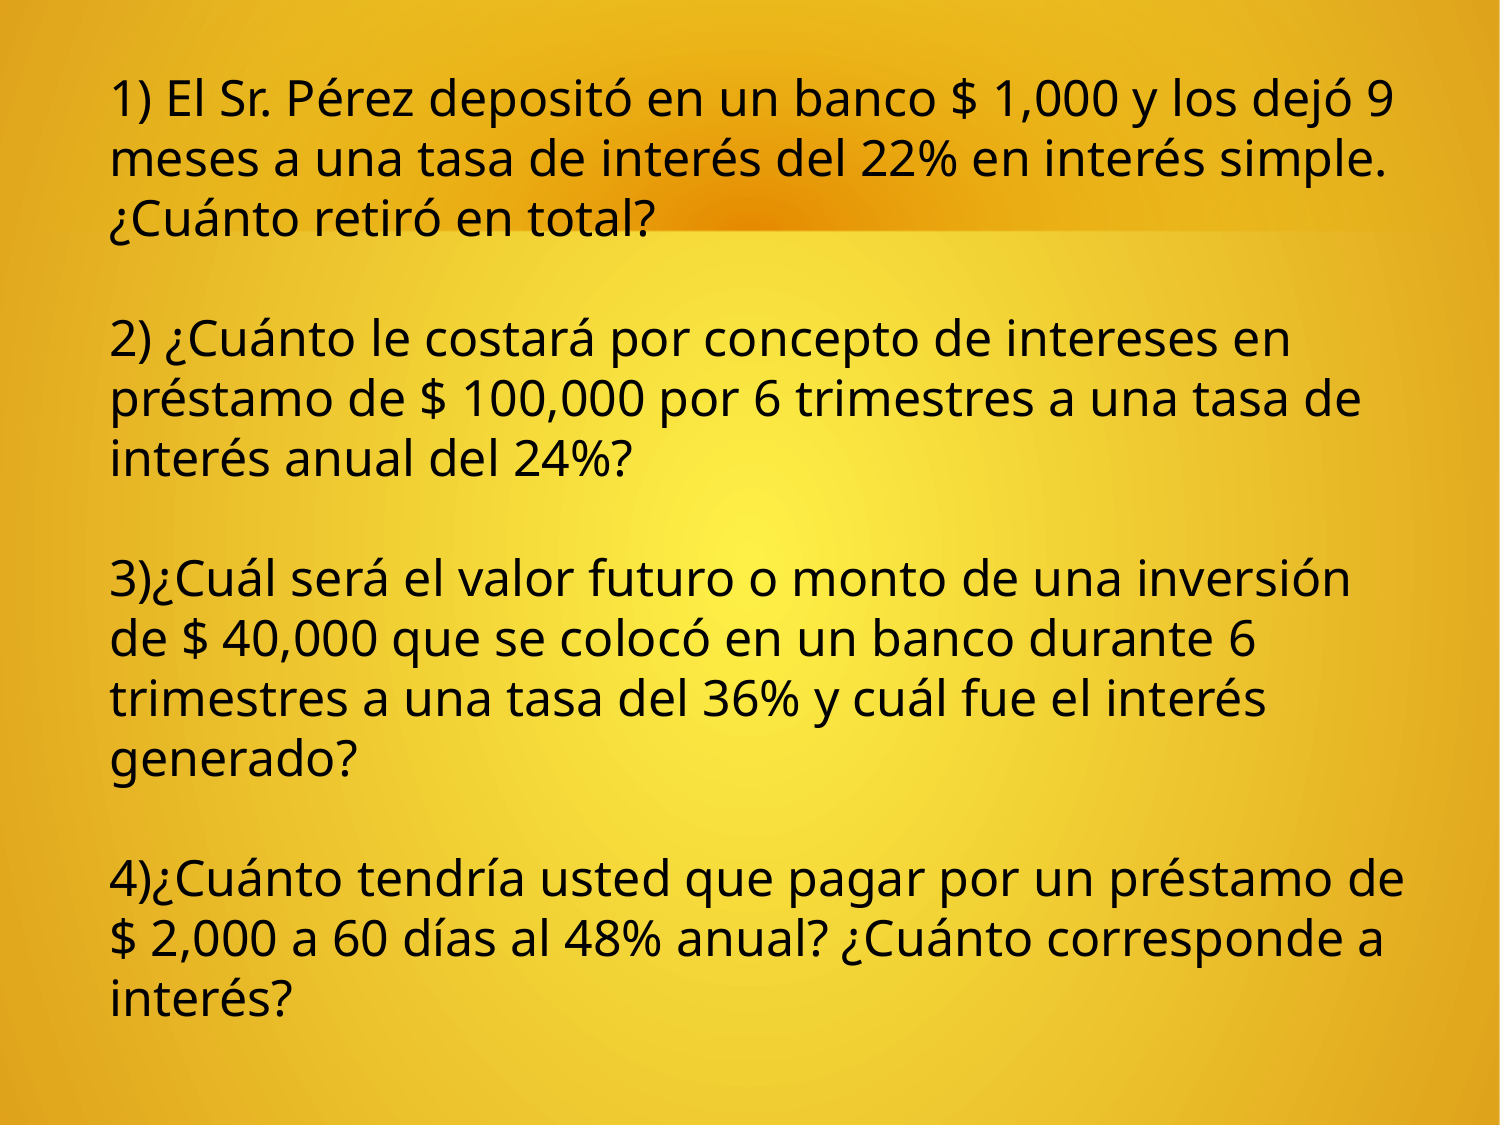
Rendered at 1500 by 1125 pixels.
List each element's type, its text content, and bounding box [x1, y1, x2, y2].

text_box 1) El Sr. Pérez depositó en un banco $ 1,000 y los dejó 9 meses a una tasa de interés del 22% en interés simple. ¿Cuánto retiró en total? 2) ¿Cuánto le costará por concepto de intereses en préstamo de $ 100,000 por 6 trimestres a una tasa de interés anual del 24%? 3)¿Cuál será el valor futuro o monto de una inversión de $ 40,000 que se colocó en un banco durante 6 trimestres a una tasa del 36% y cuál fue el interés generado? 4)¿Cuánto tendría usted que pagar por un préstamo de $ 2,000 a 60 días al 48% anual? ¿Cuánto corresponde a interés? [94, 58, 1430, 1053]
picture [0, 0, 1500, 1125]
